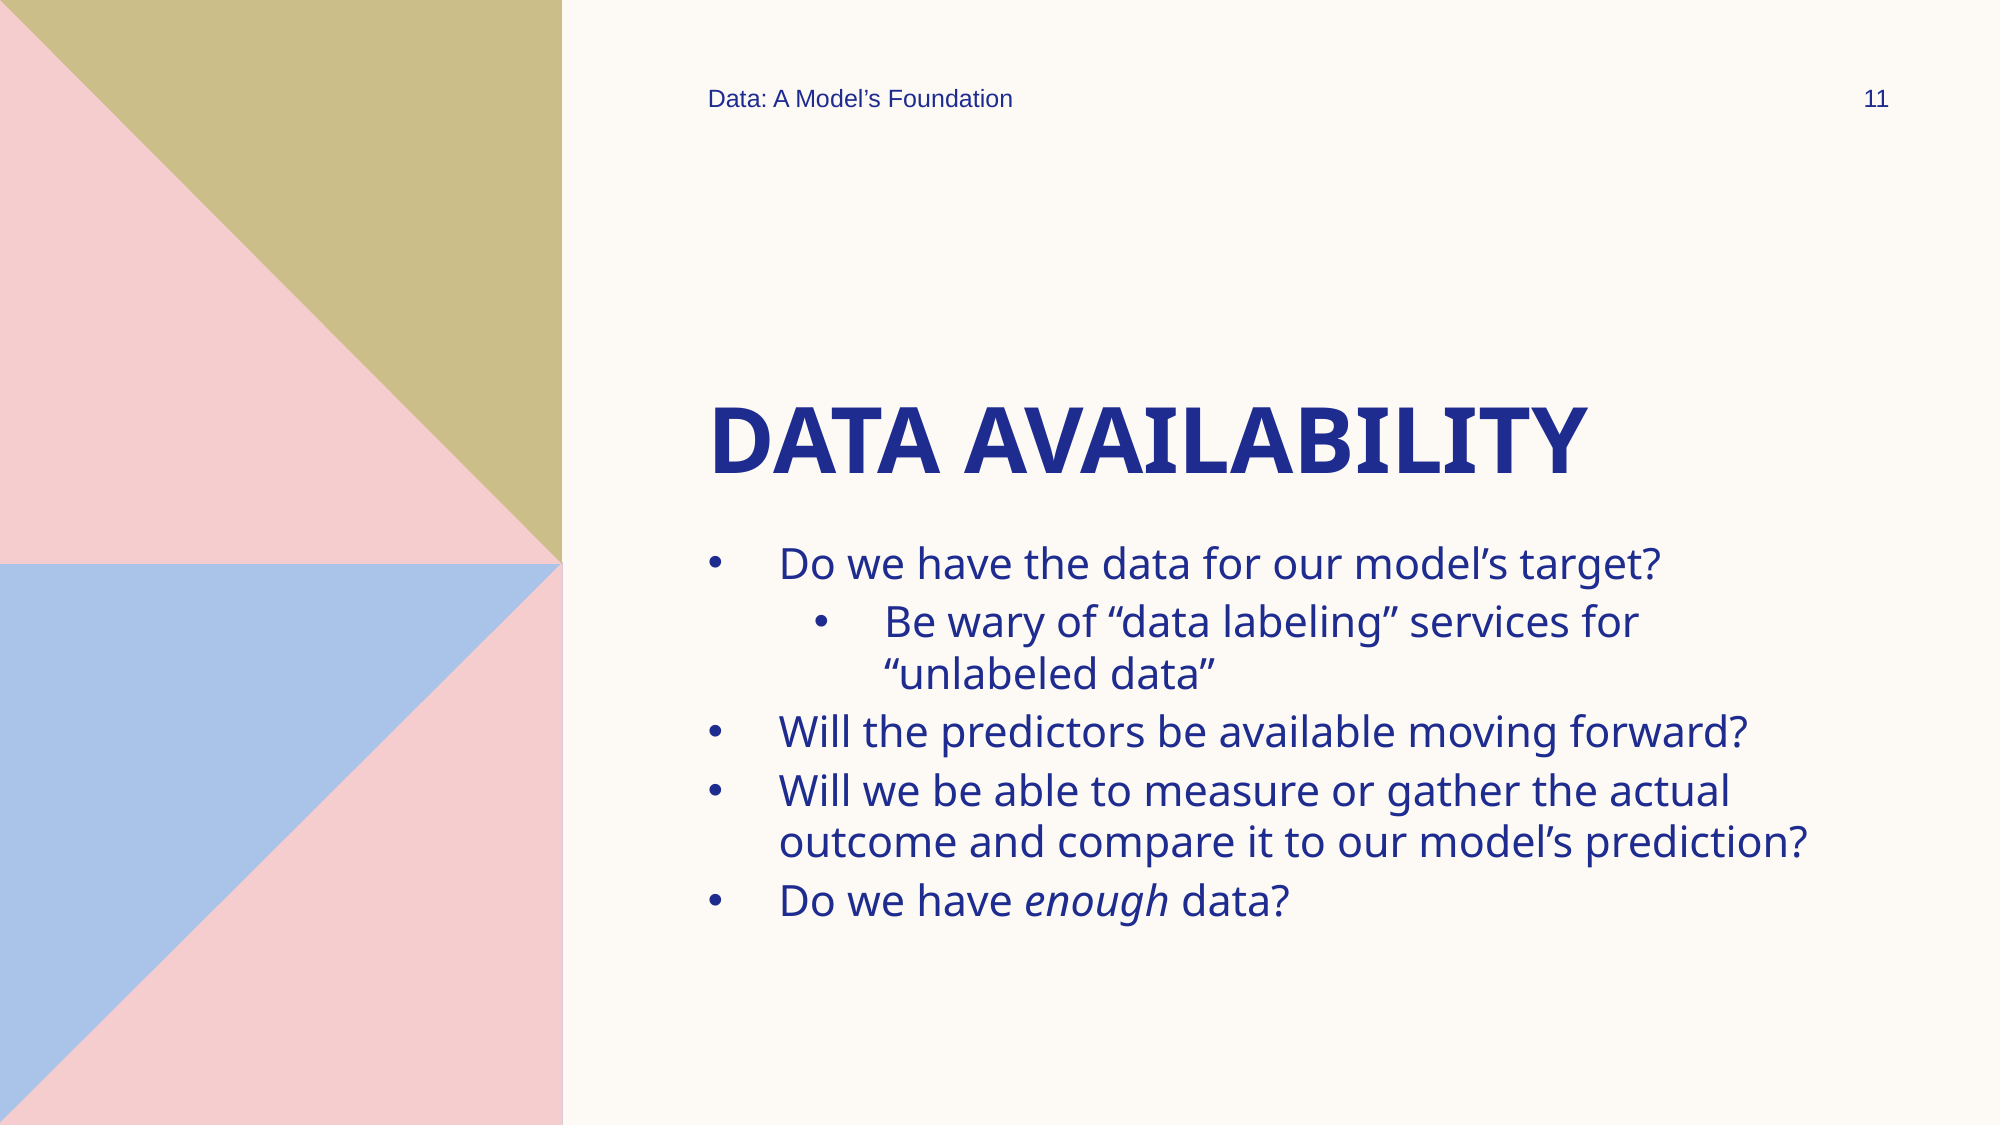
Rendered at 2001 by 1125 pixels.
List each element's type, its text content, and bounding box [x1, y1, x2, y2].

slide_number 11 [1795, 75, 1958, 120]
list Do we have the data for our model’s target? Be wary of “data labeling” services for “unlabeled data” Will the predictors be available moving forward? Will we be able to measure or gather the actual outcome and compare it to our model’s prediction? Do we have enough data? [693, 528, 1833, 972]
title Data Availability [693, 373, 1803, 500]
footer Data: A Model’s Foundation [693, 75, 1218, 120]
